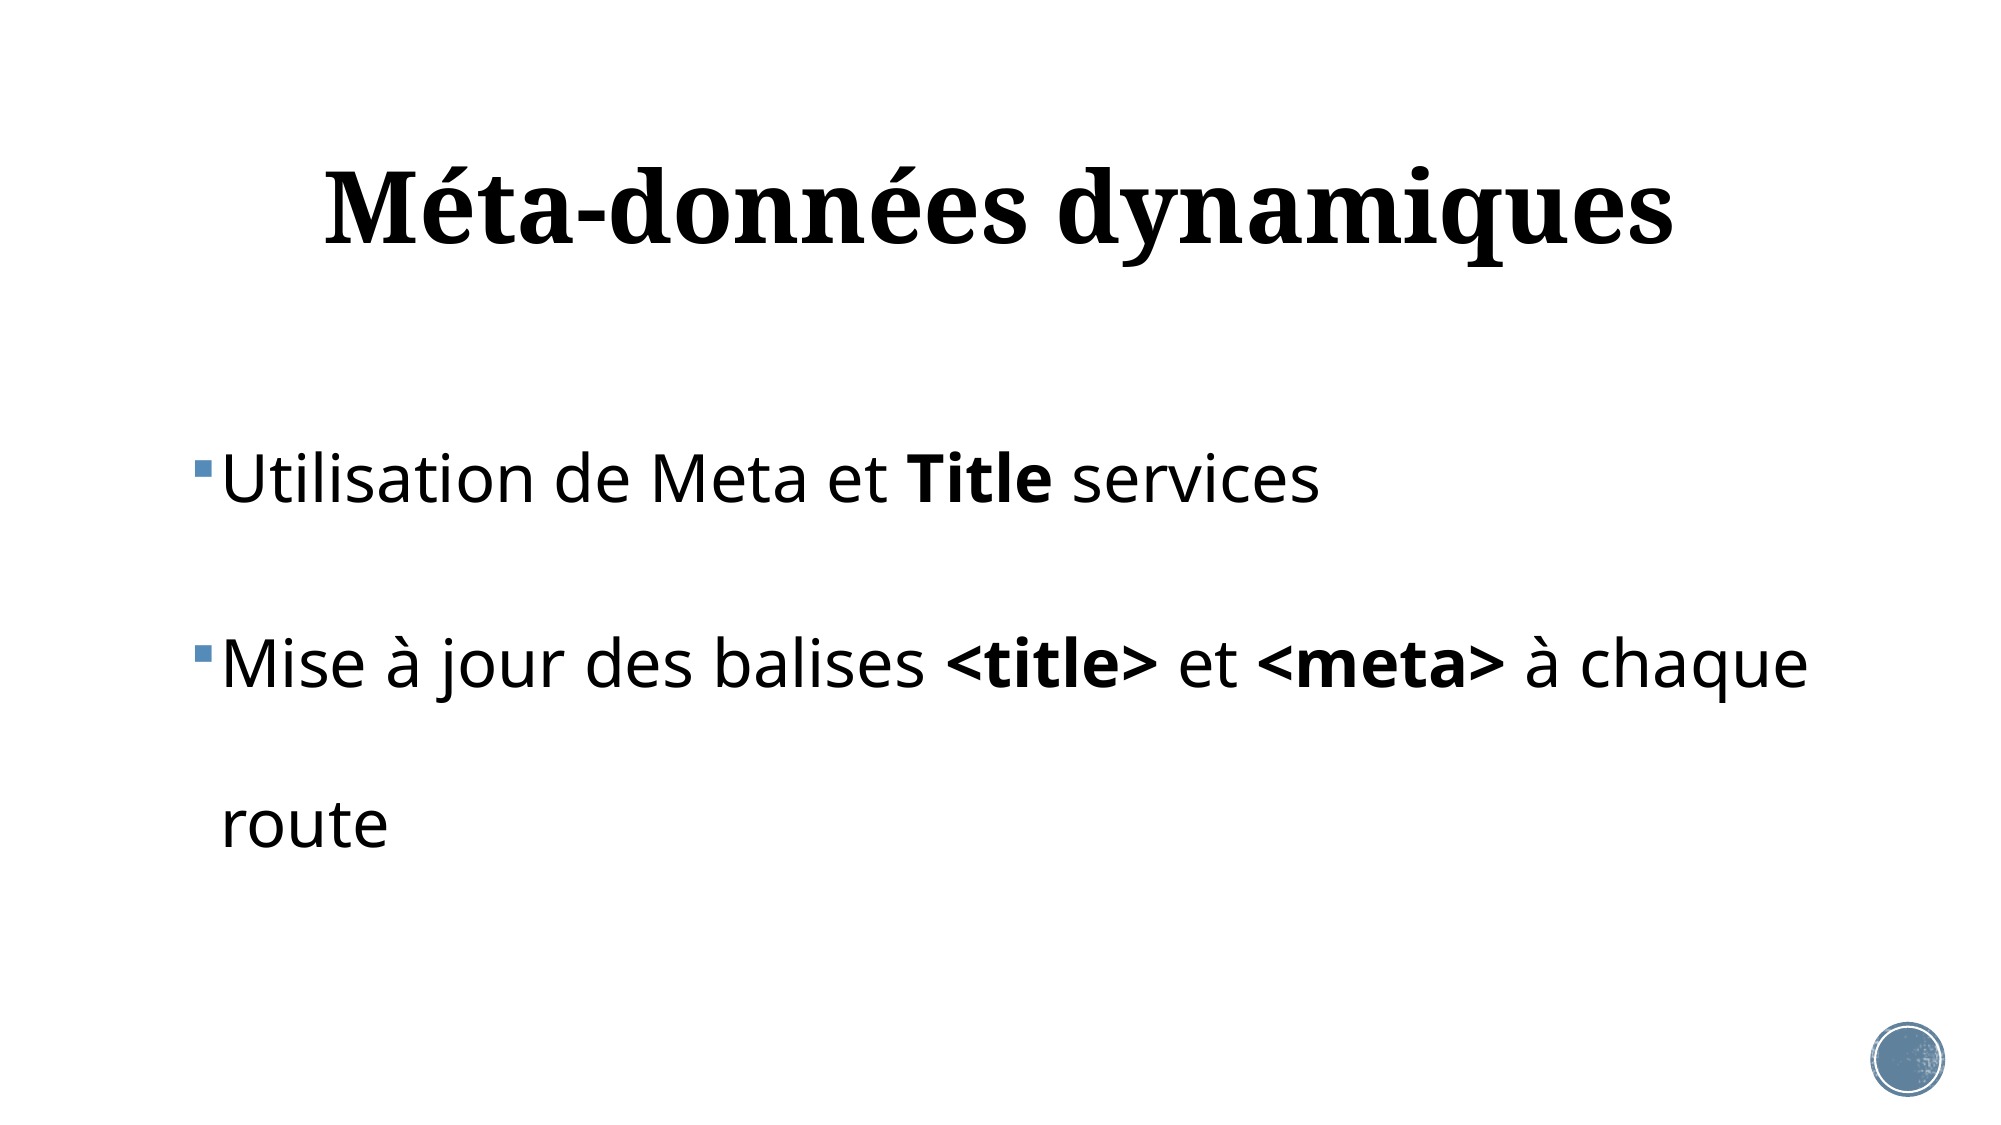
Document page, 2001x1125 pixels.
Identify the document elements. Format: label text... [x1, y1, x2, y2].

list Utilisation de Meta et Title services Mise à jour des balises <title> et <meta> à chaque route [175, 348, 1826, 1013]
title Méta-données dynamiques [175, 79, 1826, 344]
